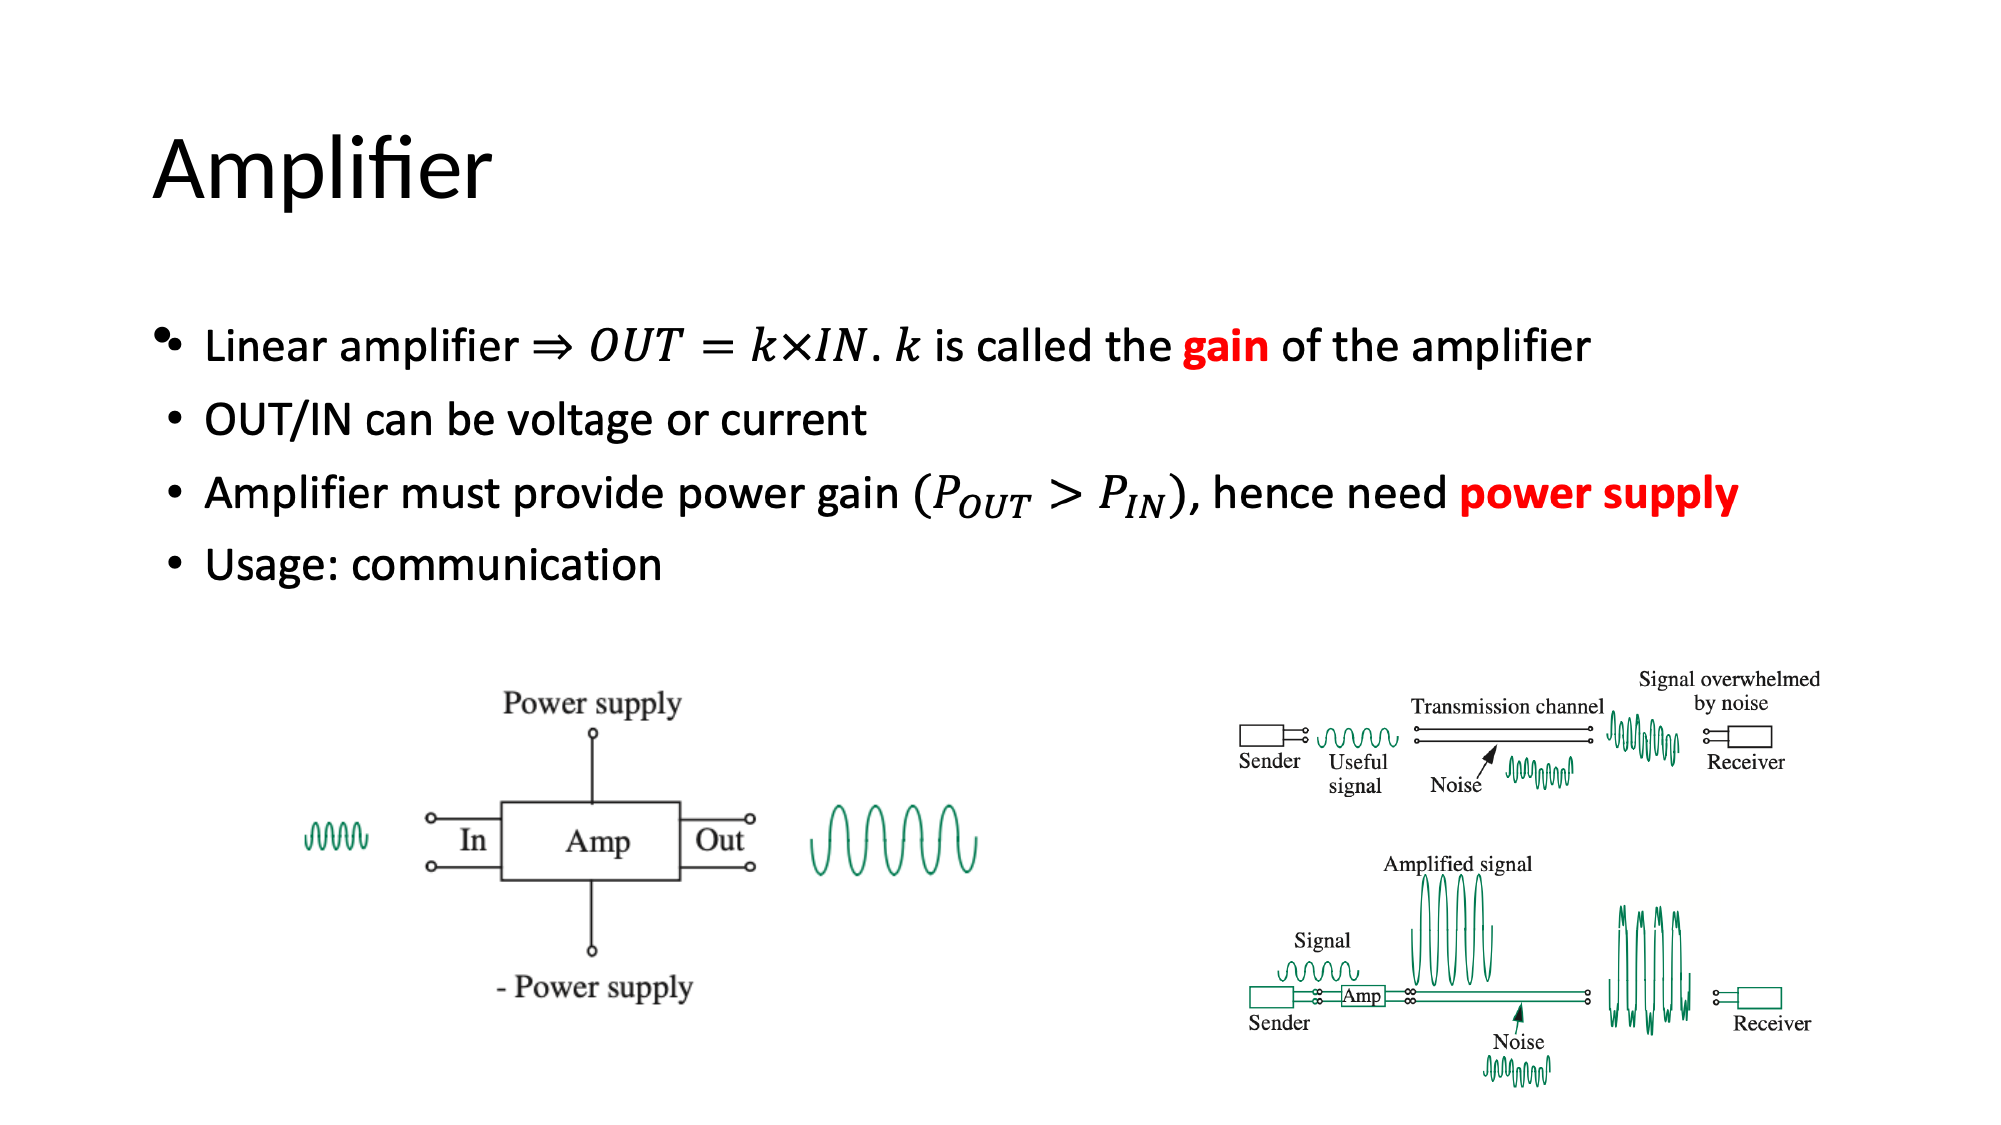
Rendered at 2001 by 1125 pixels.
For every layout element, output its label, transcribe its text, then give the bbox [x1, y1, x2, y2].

picture [137, 631, 1082, 1036]
list [137, 299, 1863, 1014]
title Amplifier [137, 59, 1863, 278]
picture [1204, 631, 1897, 1125]
